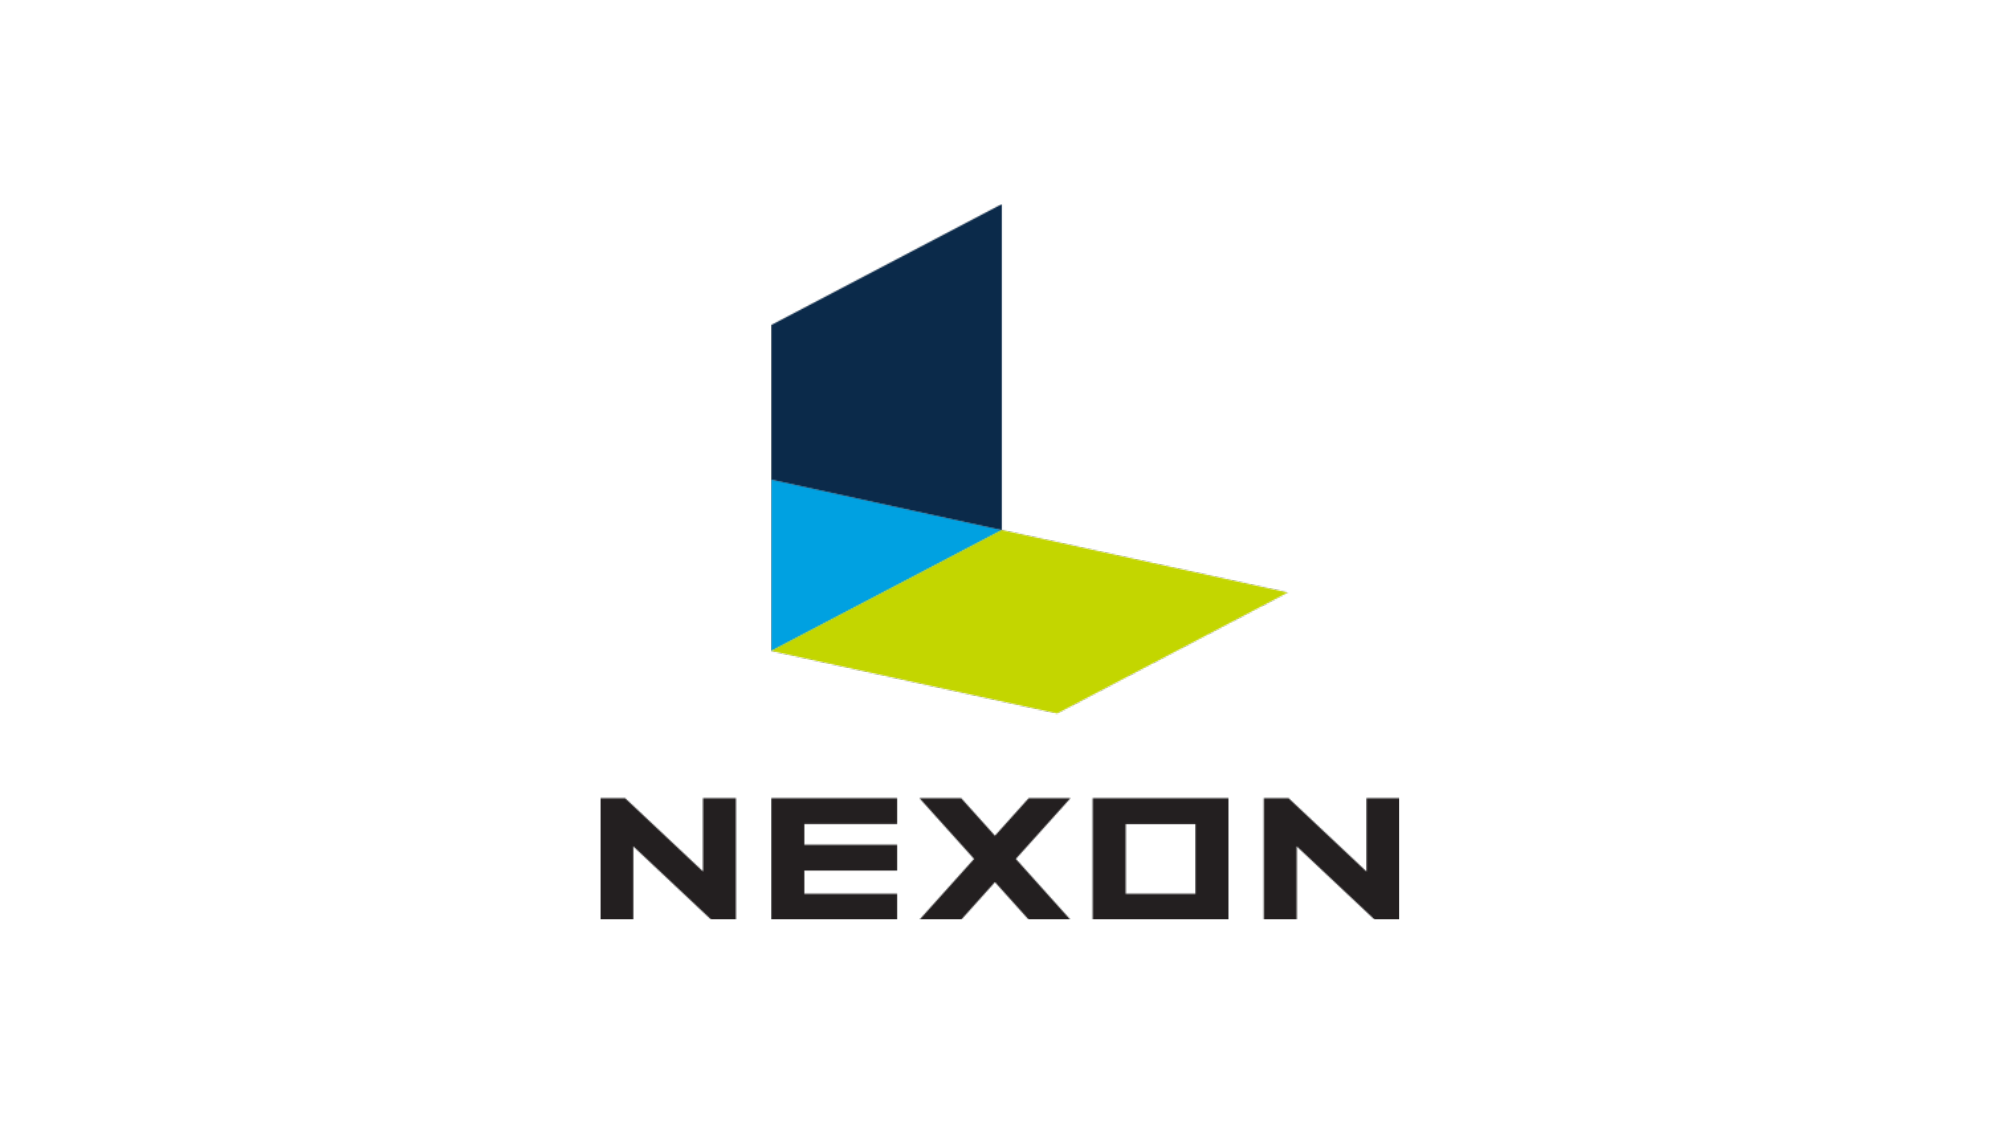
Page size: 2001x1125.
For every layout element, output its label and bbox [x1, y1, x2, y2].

picture [301, 0, 1699, 1125]
